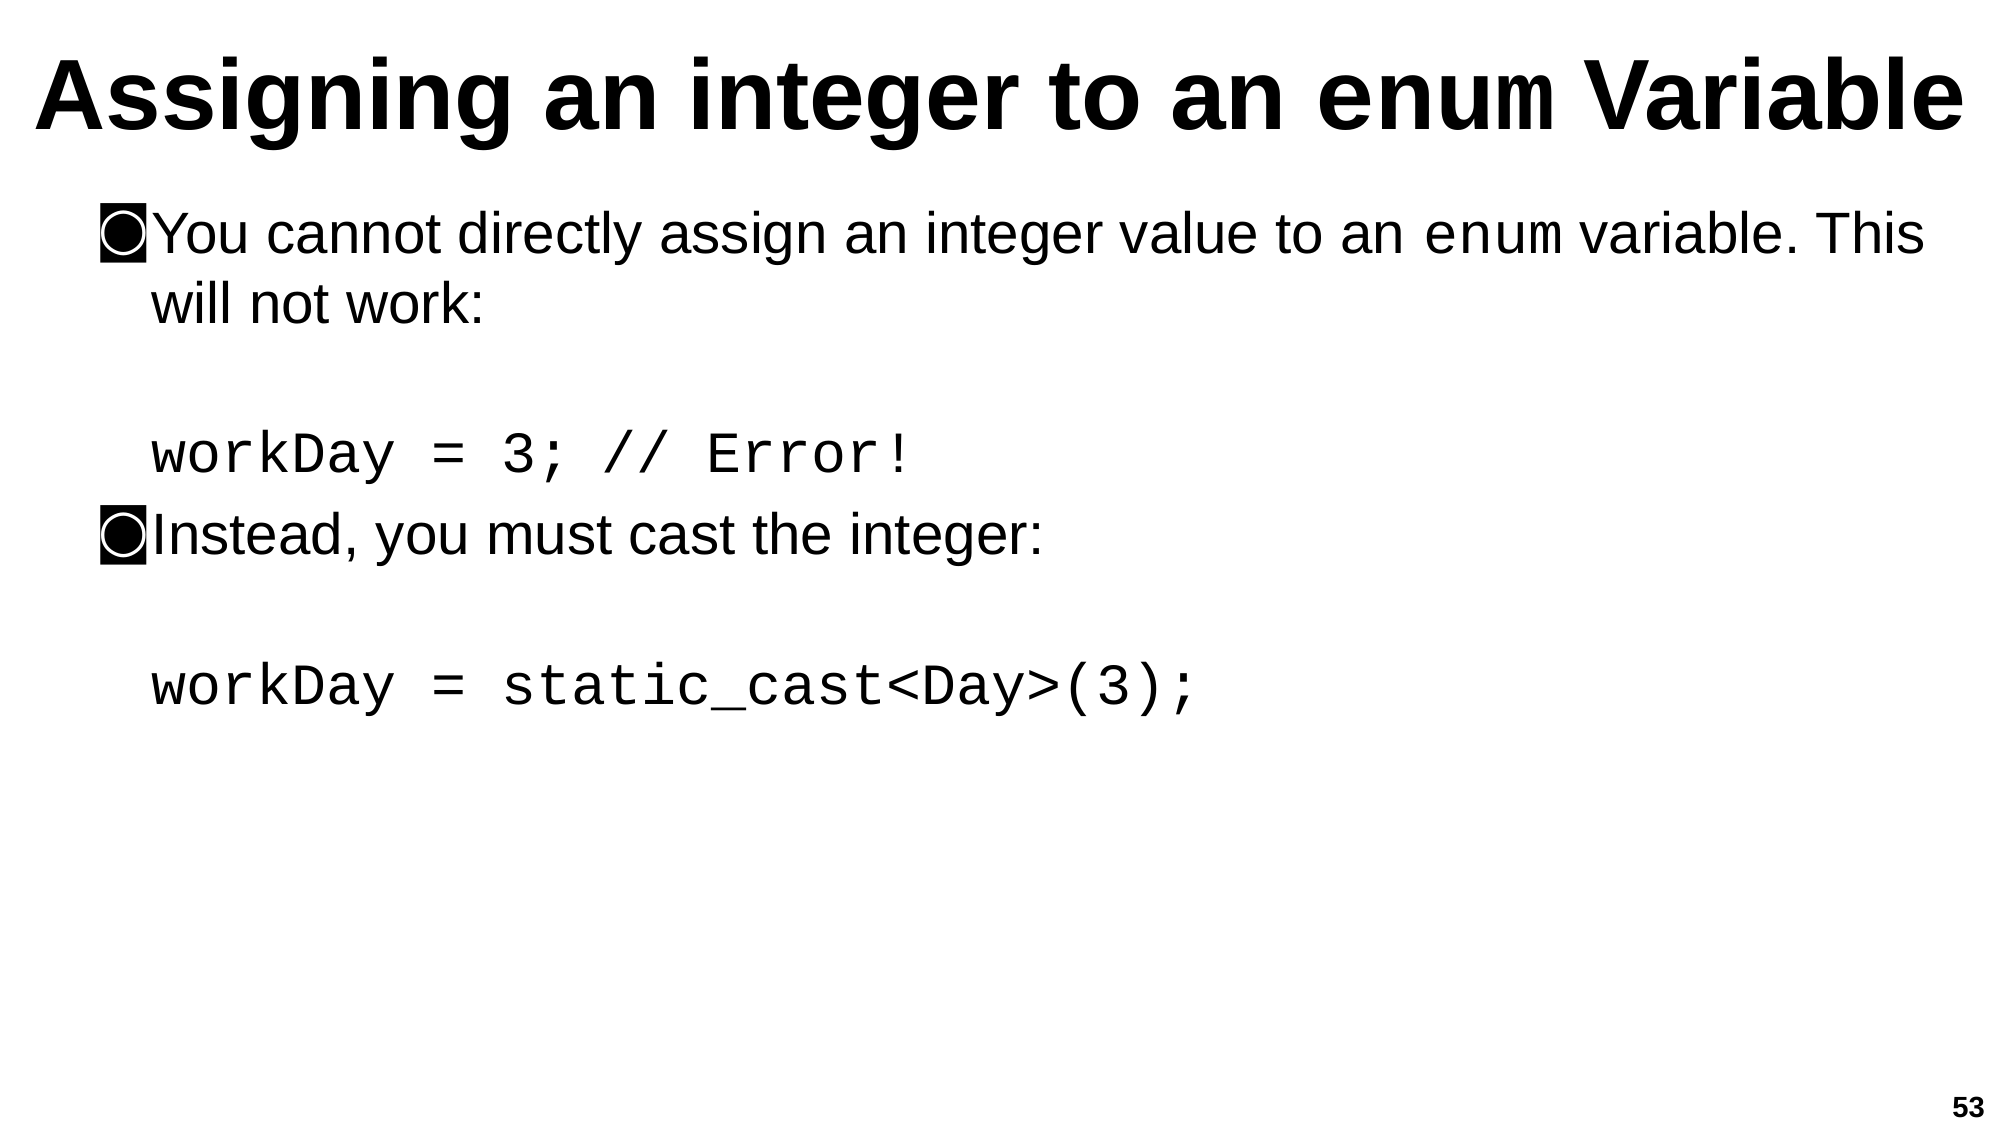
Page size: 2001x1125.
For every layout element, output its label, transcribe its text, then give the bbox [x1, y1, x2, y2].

list You cannot directly assign an integer value to an enum variable. This will not work: workDay = 3; // Error! Instead, you must cast the integer: workDay = static_cast<Day>(3); [80, 187, 2000, 1088]
slide_number 53 [1909, 1087, 2000, 1125]
title Assigning an integer to an enum Variable [0, 0, 2000, 180]
